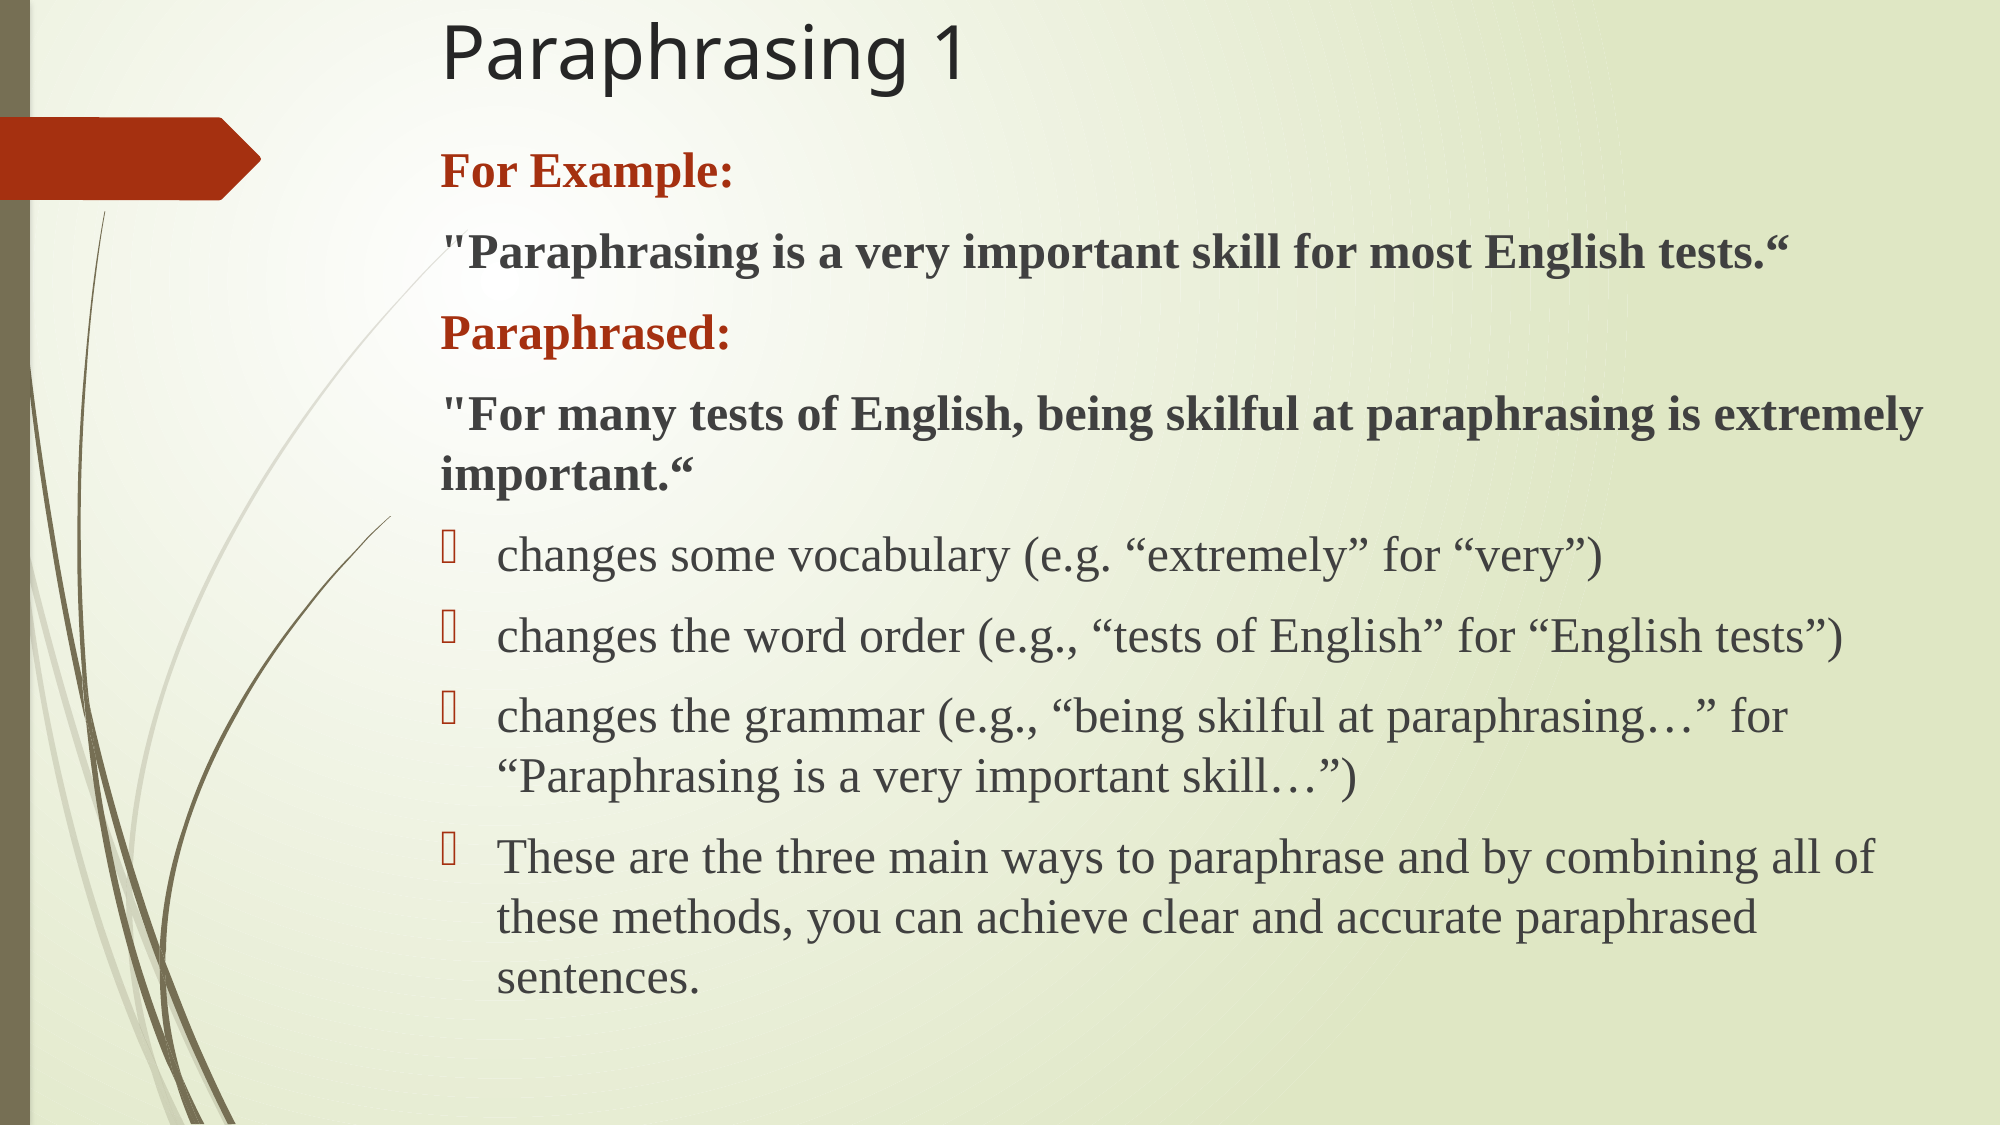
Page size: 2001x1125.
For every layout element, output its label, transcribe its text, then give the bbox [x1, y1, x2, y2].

title Paraphrasing 1 [425, 0, 1888, 119]
list For Example: "Paraphrasing is a very important skill for most English tests.“ Paraphrased: "For many tests of English, being skilful at paraphrasing is extremely important.“ changes some vocabulary (e.g. “extremely” for “very”) changes the word order (e.g., “tests of English” for “English tests”) changes the grammar (e.g., “being skilful at paraphrasing…” for “Paraphrasing is a very important skill…”) These are the three main ways to paraphrase and by combining all of these methods, you can achieve clear and accurate paraphrased sentences. [425, 130, 1947, 750]
